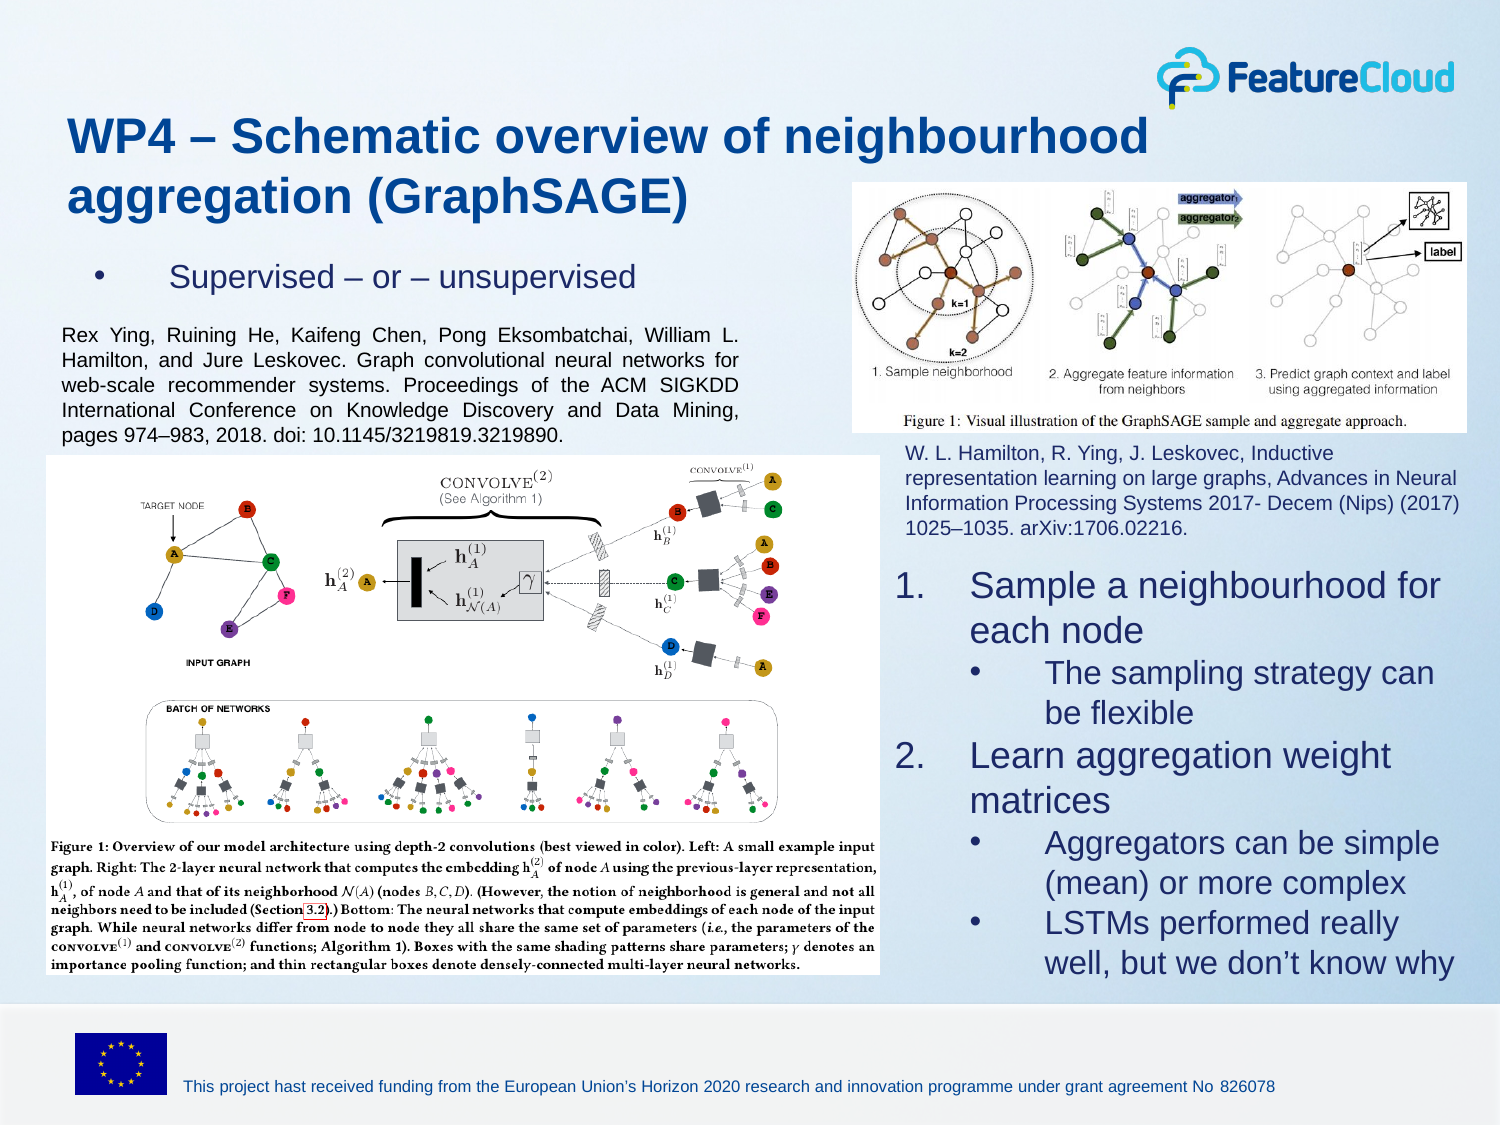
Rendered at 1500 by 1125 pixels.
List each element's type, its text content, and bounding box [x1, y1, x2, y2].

picture [75, 1033, 167, 1095]
footer This project hast received funding from the European Union’s Horizon 2020 research and innovation programme under grant agreement No 826078 [183, 1037, 1418, 1097]
text_box W. L. Hamilton, R. Ying, J. Leskovec, Inductive representation learning on large graphs, Advances in Neural Information Processing Systems 2017- Decem (Nips) (2017) 1025–1035. arXiv:1706.02216. [890, 432, 1484, 548]
title WP4 – Schematic overview of neighbourhood aggregation (GraphSAGE) [67, 103, 1200, 252]
picture [0, 0, 1500, 1003]
text_box Sample a neighbourhood for each node The sampling strategy can be flexible Learn aggregation weight matrices Aggregators can be simple (mean) or more complex LSTMs performed really well, but we don’t know why [879, 553, 1484, 989]
text_box Rex Ying, Ruining He, Kaifeng Chen, Pong Eksombatchai, William L. Hamilton, and Jure Leskovec. Graph convolutional neural networks for web-scale recommender systems. Proceedings of the ACM SIGKDD International Conference on Knowledge Discovery and Data Mining, pages 974–983, 2018. doi: 10.1145/3219819.3219890. [46, 314, 754, 454]
text_box Supervised – or – unsupervised [78, 247, 683, 303]
